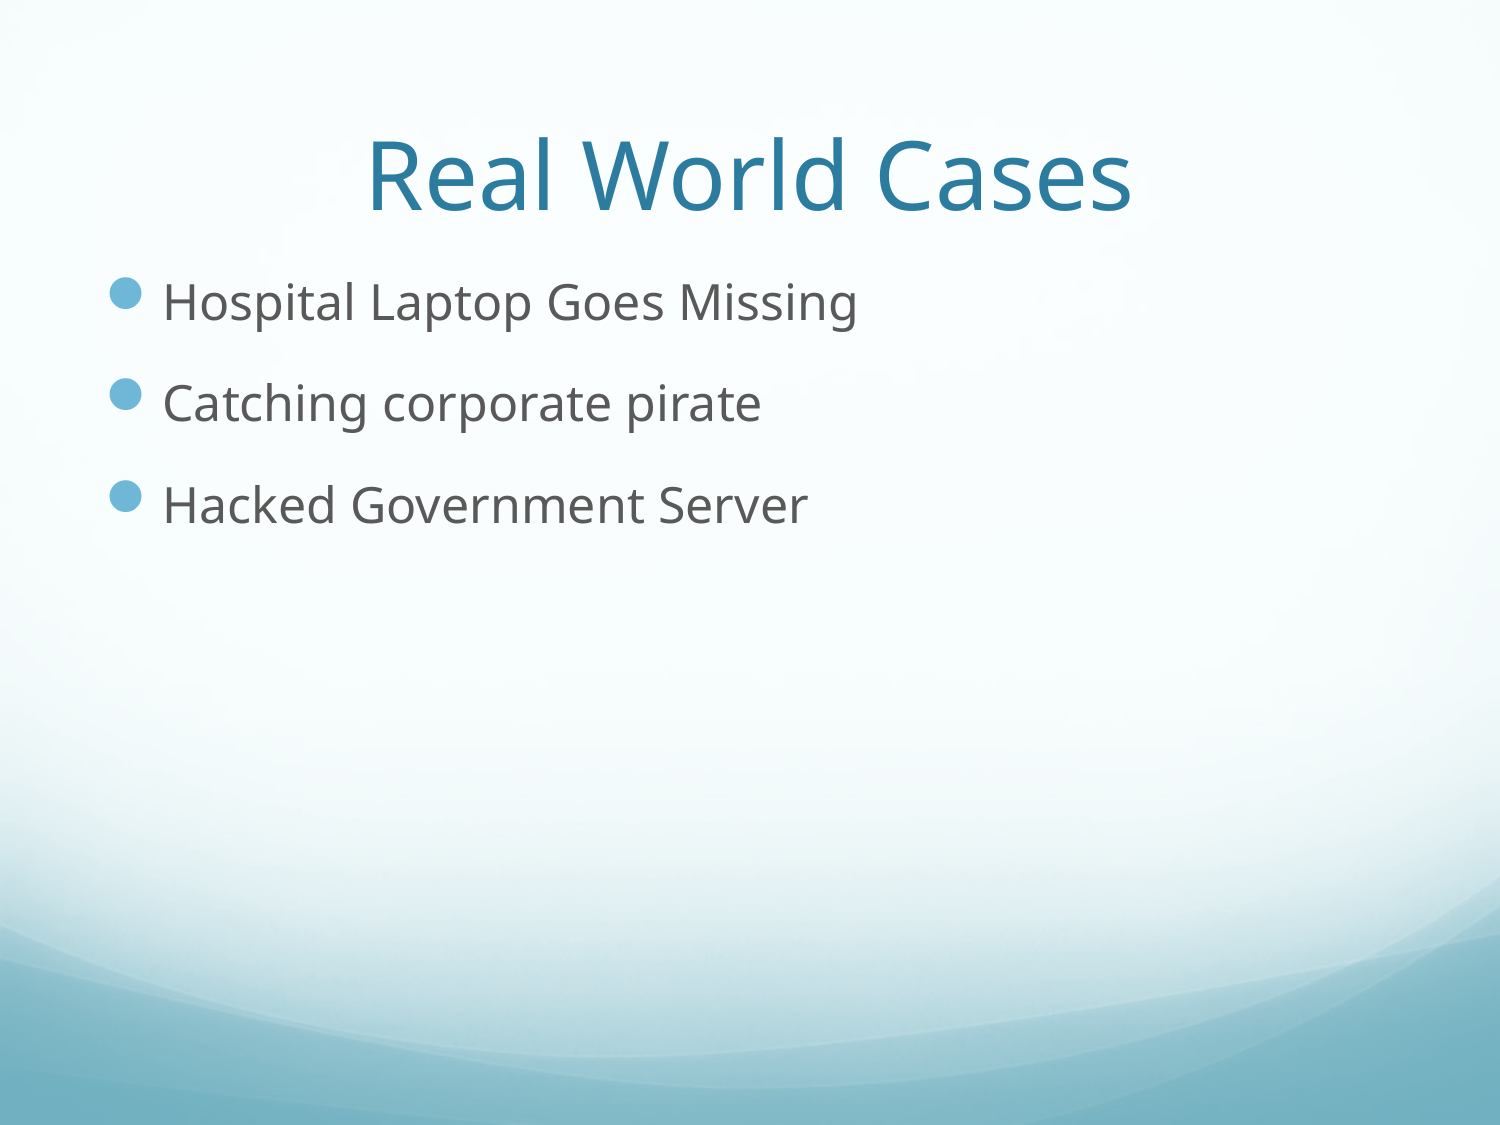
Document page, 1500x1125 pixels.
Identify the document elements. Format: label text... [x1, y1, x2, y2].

title Real World Cases [90, 17, 1410, 237]
list Hospital Laptop Goes Missing Catching corporate pirate Hacked Government Server [90, 262, 1410, 975]
